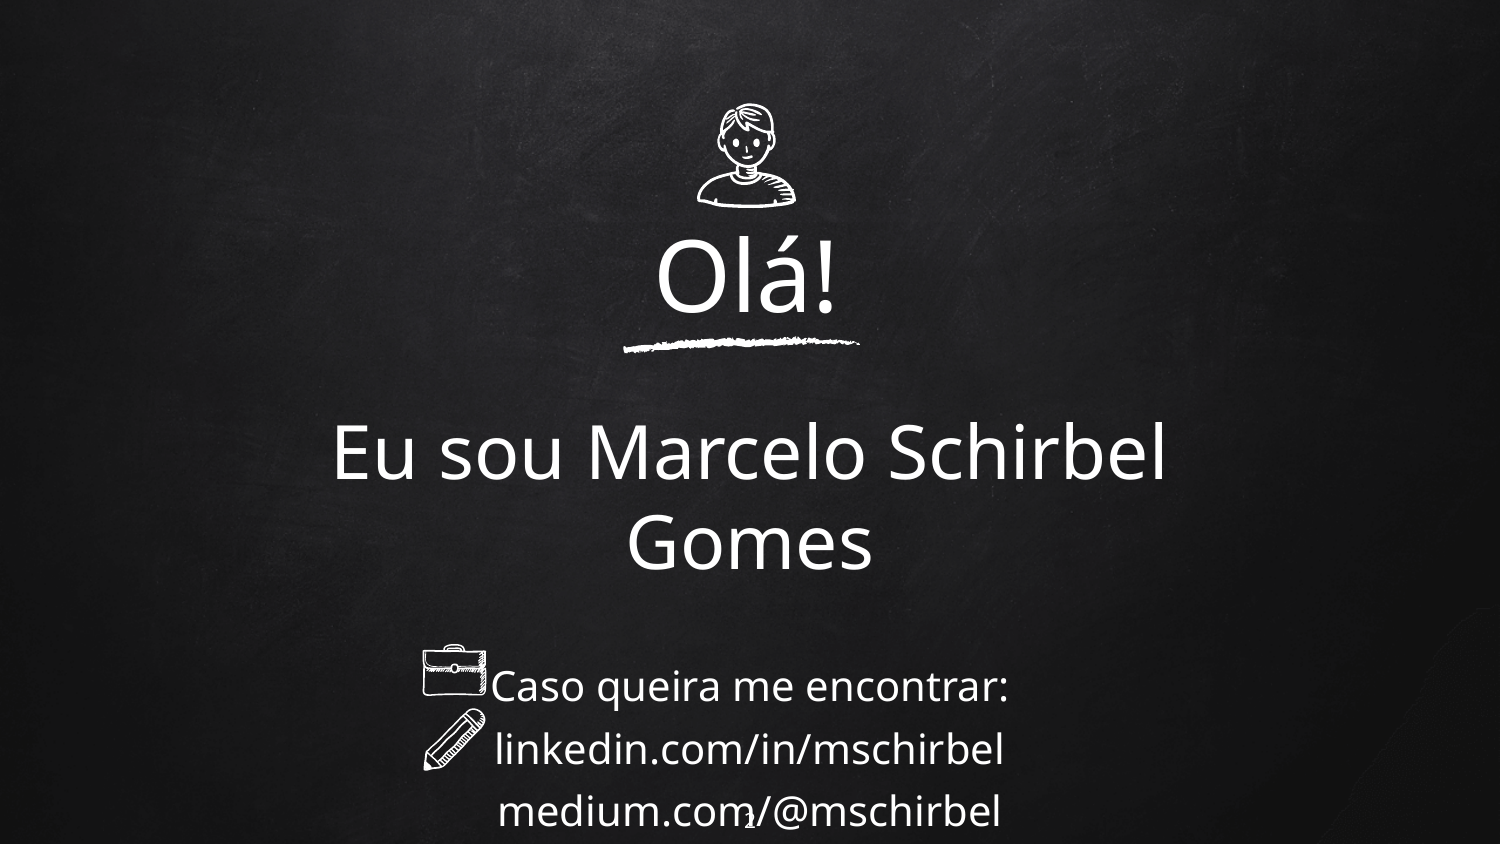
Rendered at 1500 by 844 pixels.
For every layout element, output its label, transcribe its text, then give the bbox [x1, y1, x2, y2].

subtitle Eu sou Marcelo Schirbel Gomes Caso queira me encontrar: linkedin.com/in/mschirbel medium.com/@mschirbel [209, 389, 1291, 519]
text_box [422, 644, 487, 696]
text_box [697, 103, 796, 208]
slide_number 2 [705, 792, 795, 844]
text_box [423, 708, 486, 771]
picture [0, 0, 1500, 844]
title Olá! [298, 197, 1195, 388]
text_box [623, 336, 860, 354]
